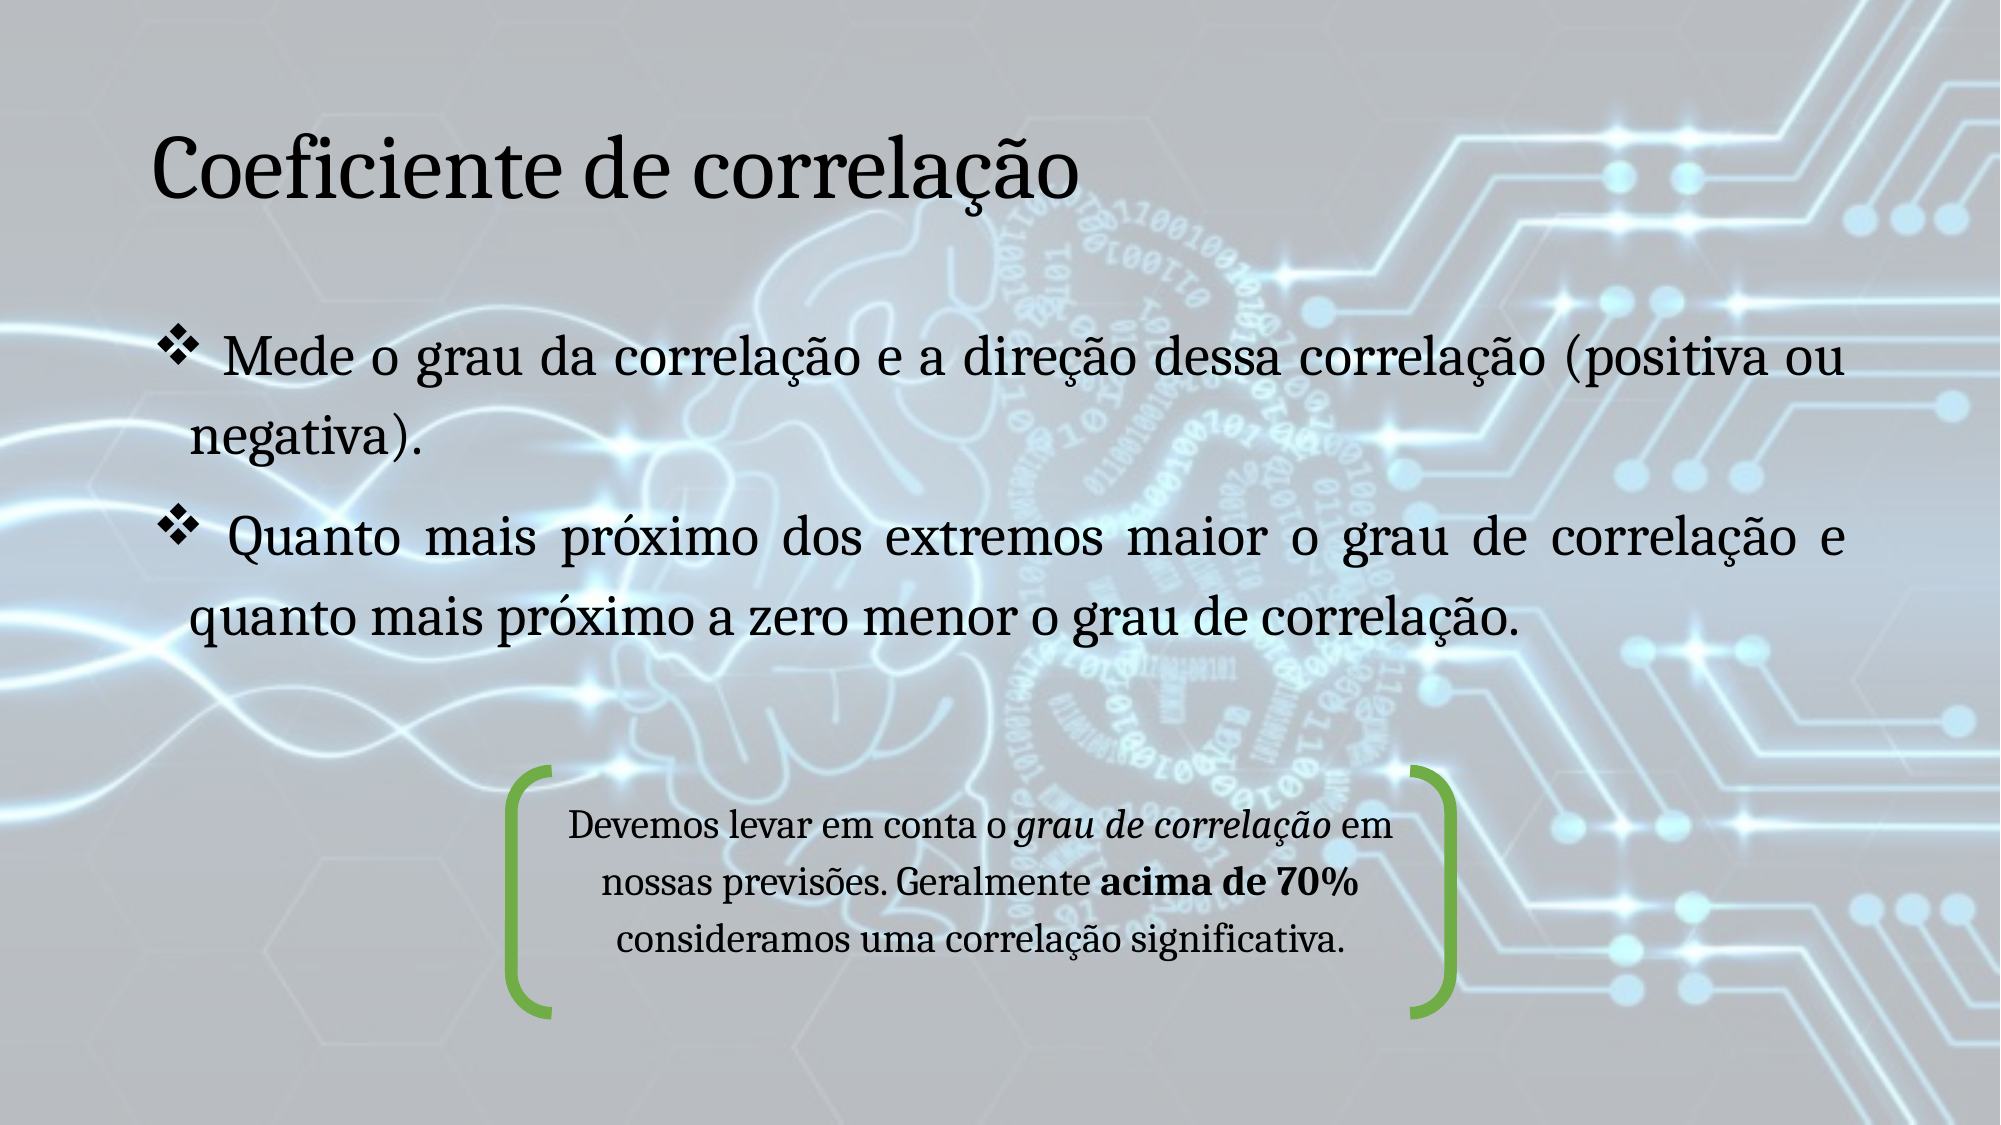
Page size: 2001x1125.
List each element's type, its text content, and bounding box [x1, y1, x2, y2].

text_box Devemos levar em conta o grau de correlação em nossas previsões. Geralmente acima de 70% consideramos uma correlação significativa. [509, 769, 1453, 1015]
title Coeficiente de correlação [137, 59, 1863, 278]
list Mede o grau da correlação e a direção dessa correlação (positiva ou negativa). Quanto mais próximo dos extremos maior o grau de correlação e quanto mais próximo a zero menor o grau de correlação. [137, 299, 1863, 1014]
